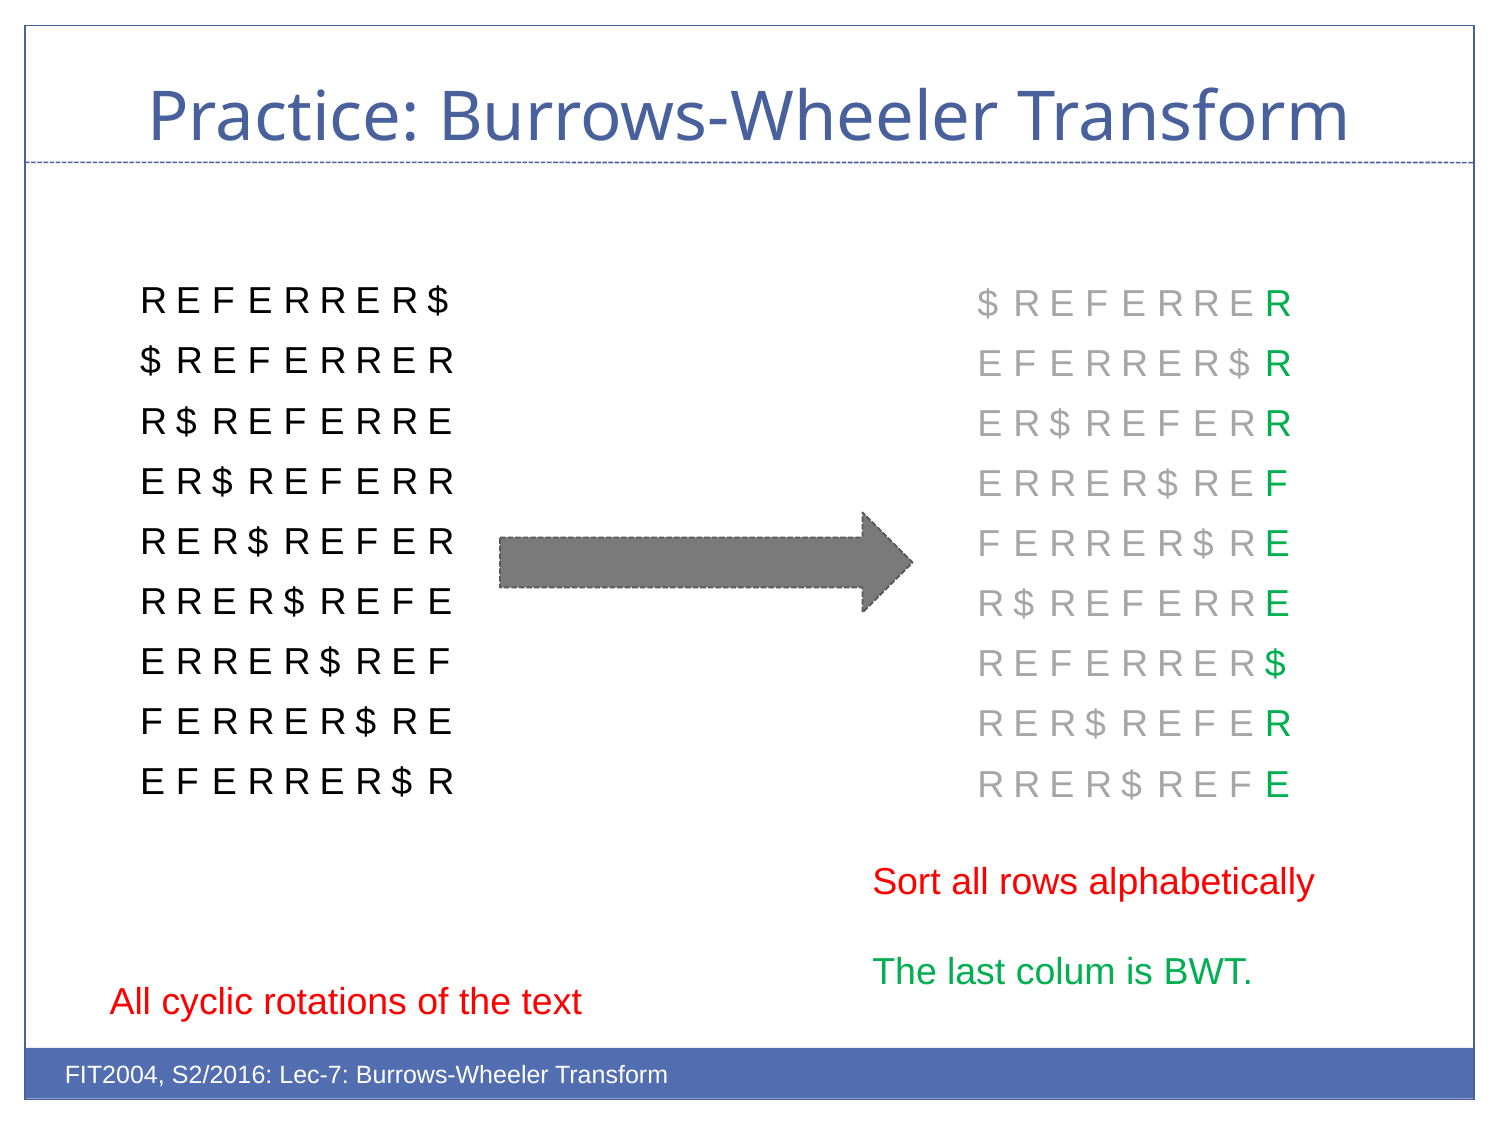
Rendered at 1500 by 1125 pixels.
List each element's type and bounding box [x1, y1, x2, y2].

title [49, 37, 1450, 162]
text_box [94, 969, 598, 1030]
table_header [125, 272, 448, 333]
table_cell [962, 335, 1286, 816]
text_box [499, 511, 914, 613]
table_cell [125, 333, 448, 813]
table_header [962, 275, 1286, 335]
text_box [857, 849, 1331, 1000]
footer [50, 1051, 800, 1112]
